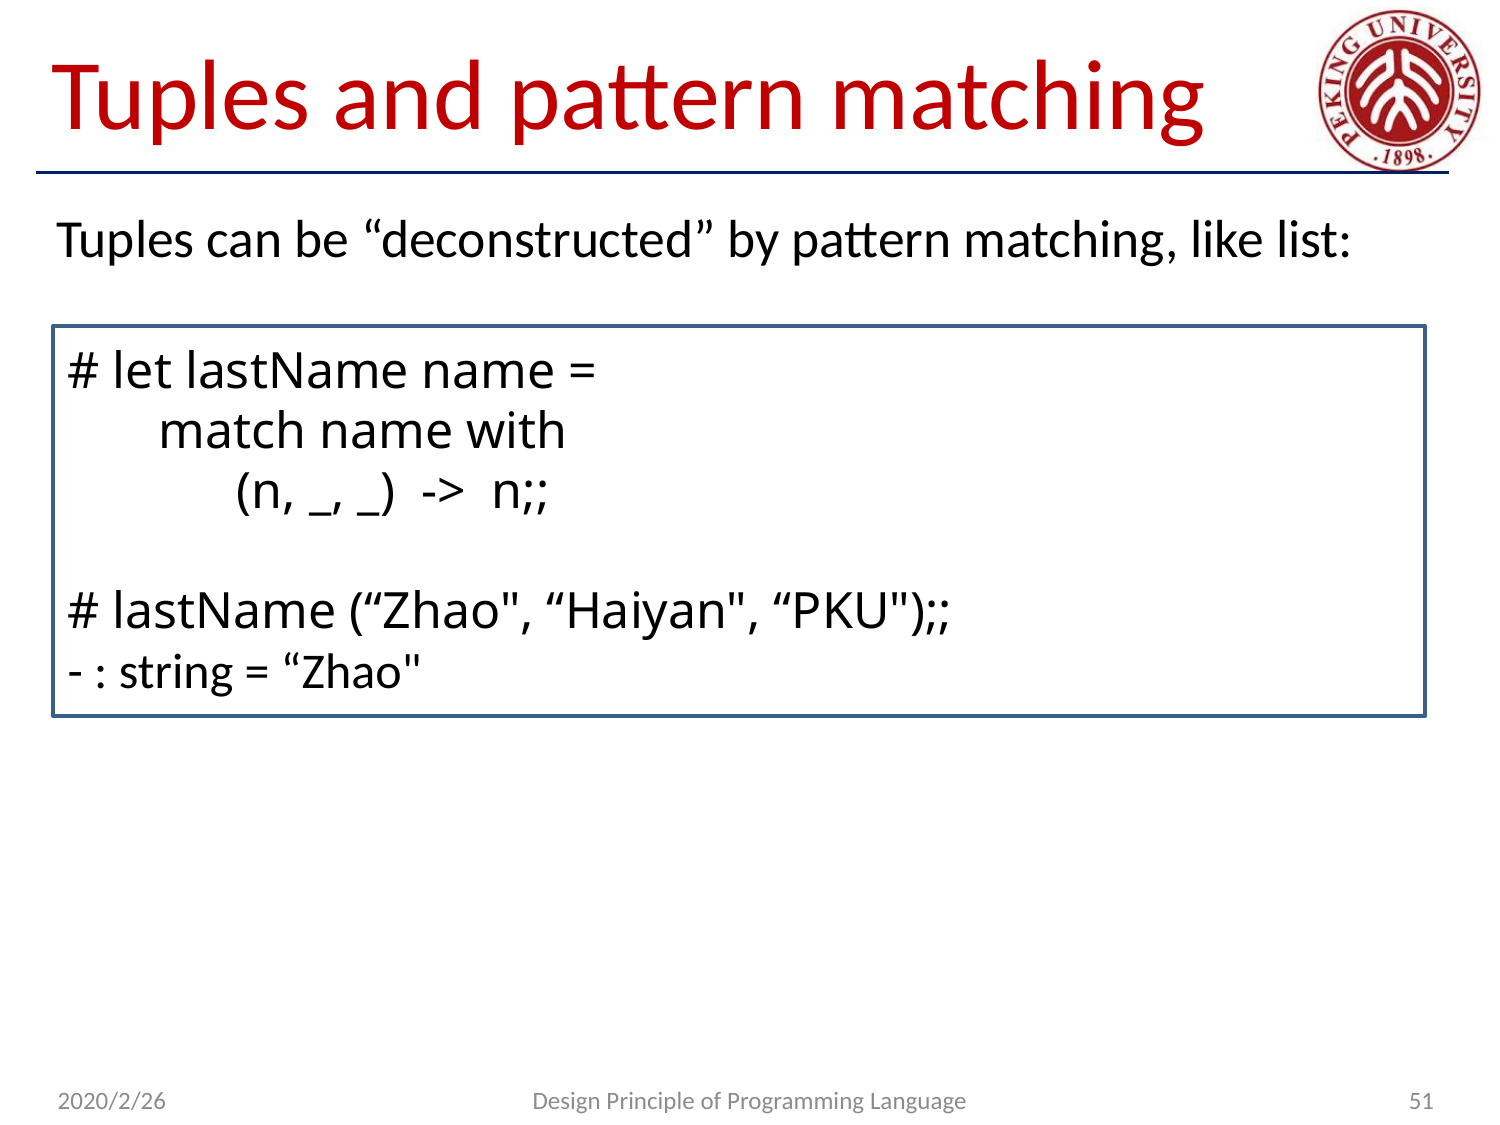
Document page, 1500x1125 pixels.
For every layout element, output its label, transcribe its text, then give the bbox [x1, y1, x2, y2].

text_box # let lastName name = match name with (n, _, _) -> n;; # lastName (“Zhao", “Haiyan", “PKU");; - : string = “Zhao" [53, 331, 1426, 707]
picture [1316, 7, 1483, 174]
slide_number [42, 1069, 393, 1125]
text_box [51, 324, 1427, 718]
title Tuples and pattern matching [36, 19, 1399, 161]
slide_number 51 [1099, 1069, 1450, 1125]
footer Design Principle of Programming Language [512, 1069, 988, 1125]
list Tuples can be “deconstructed” by pattern matching, like list: [41, 196, 1449, 291]
